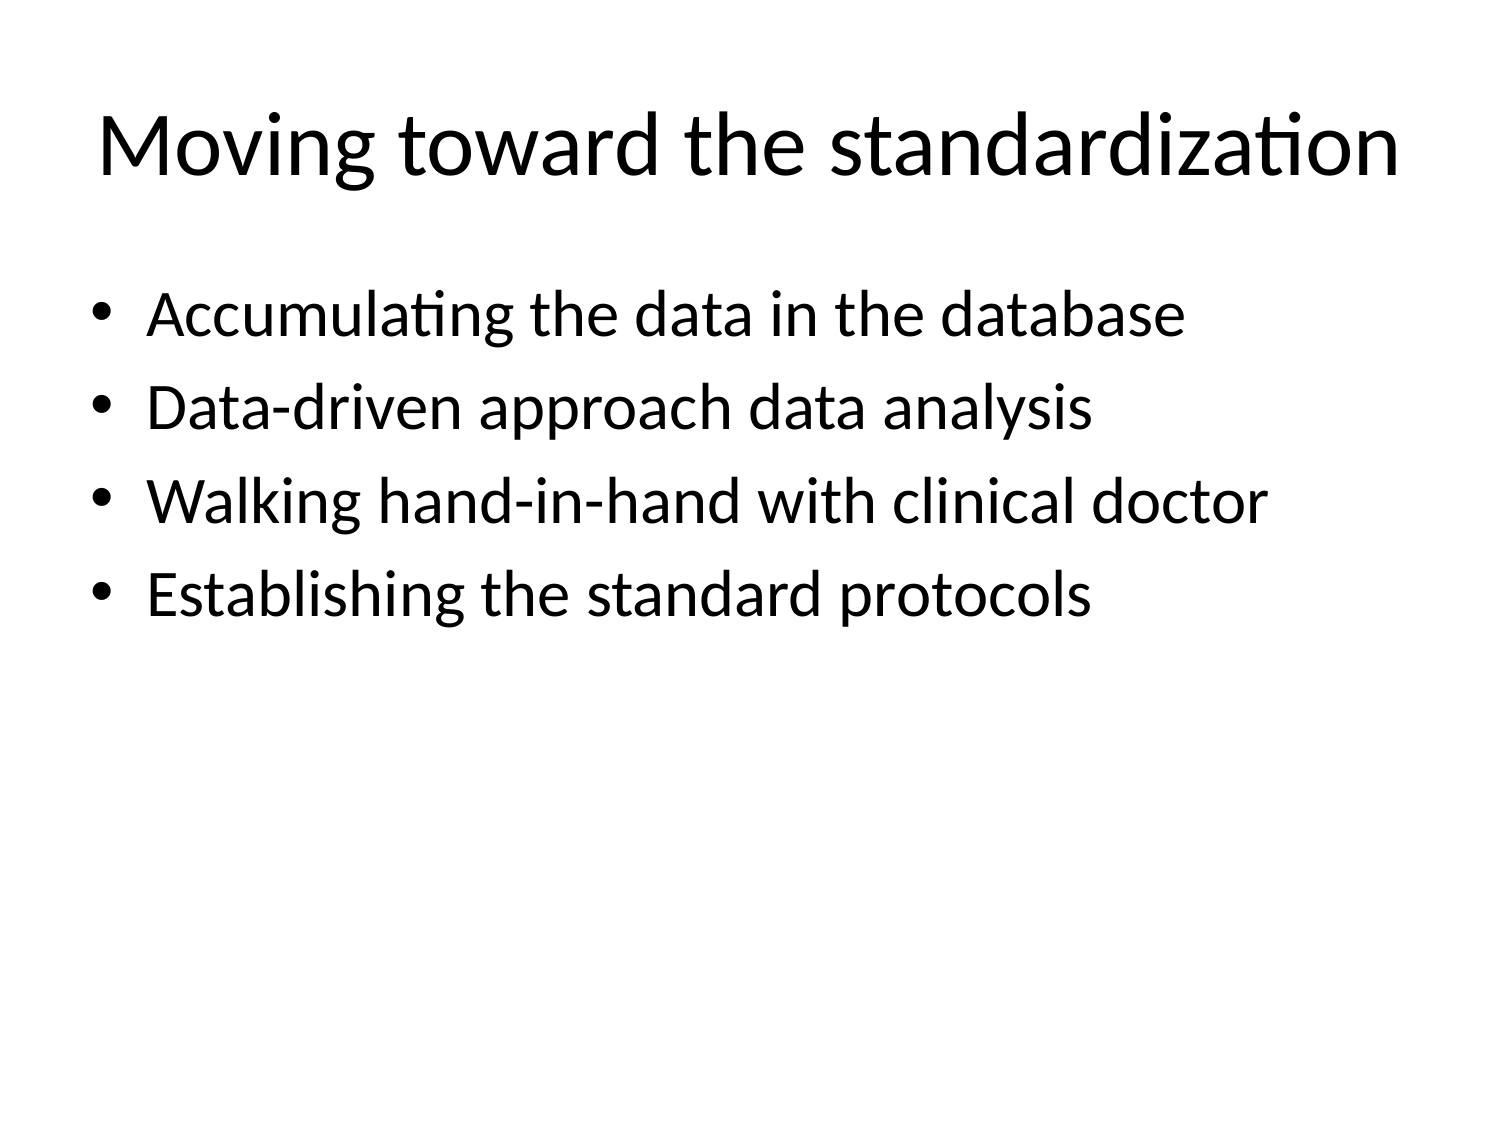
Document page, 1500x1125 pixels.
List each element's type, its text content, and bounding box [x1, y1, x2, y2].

list Accumulating the data in the database Data-driven approach data analysis Walking hand-in-hand with clinical doctor Establishing the standard protocols [75, 262, 1425, 1005]
title Moving toward the standardization [75, 45, 1425, 233]
